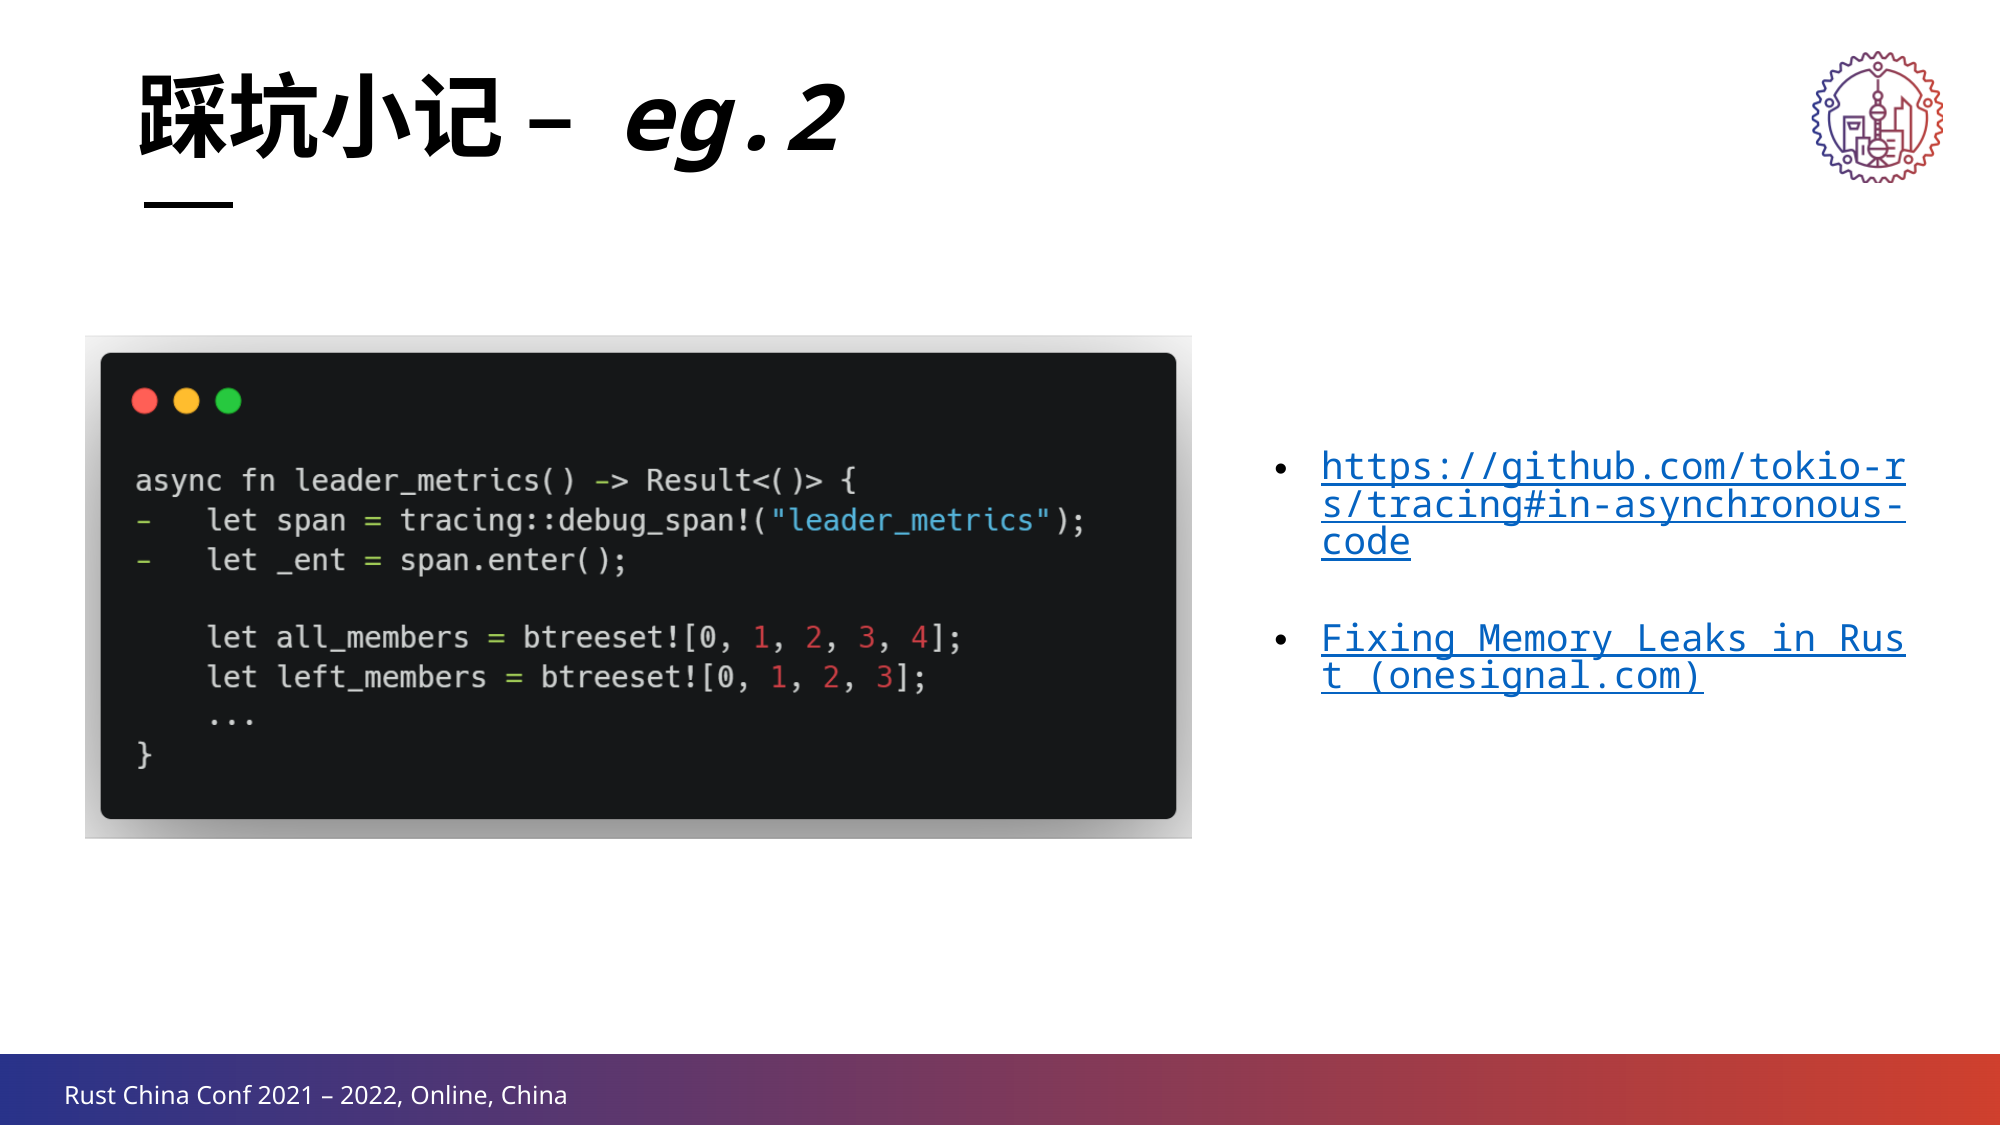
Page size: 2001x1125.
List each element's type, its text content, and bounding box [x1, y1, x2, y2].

text_box https://github.com/tokio-rs/tracing#in-asynchronous-code Fixing Memory Leaks in Rust (onesignal.com) [1259, 435, 1927, 597]
text_box 踩坑小记 – eg.2 [122, 51, 1155, 176]
picture [85, 335, 1192, 839]
